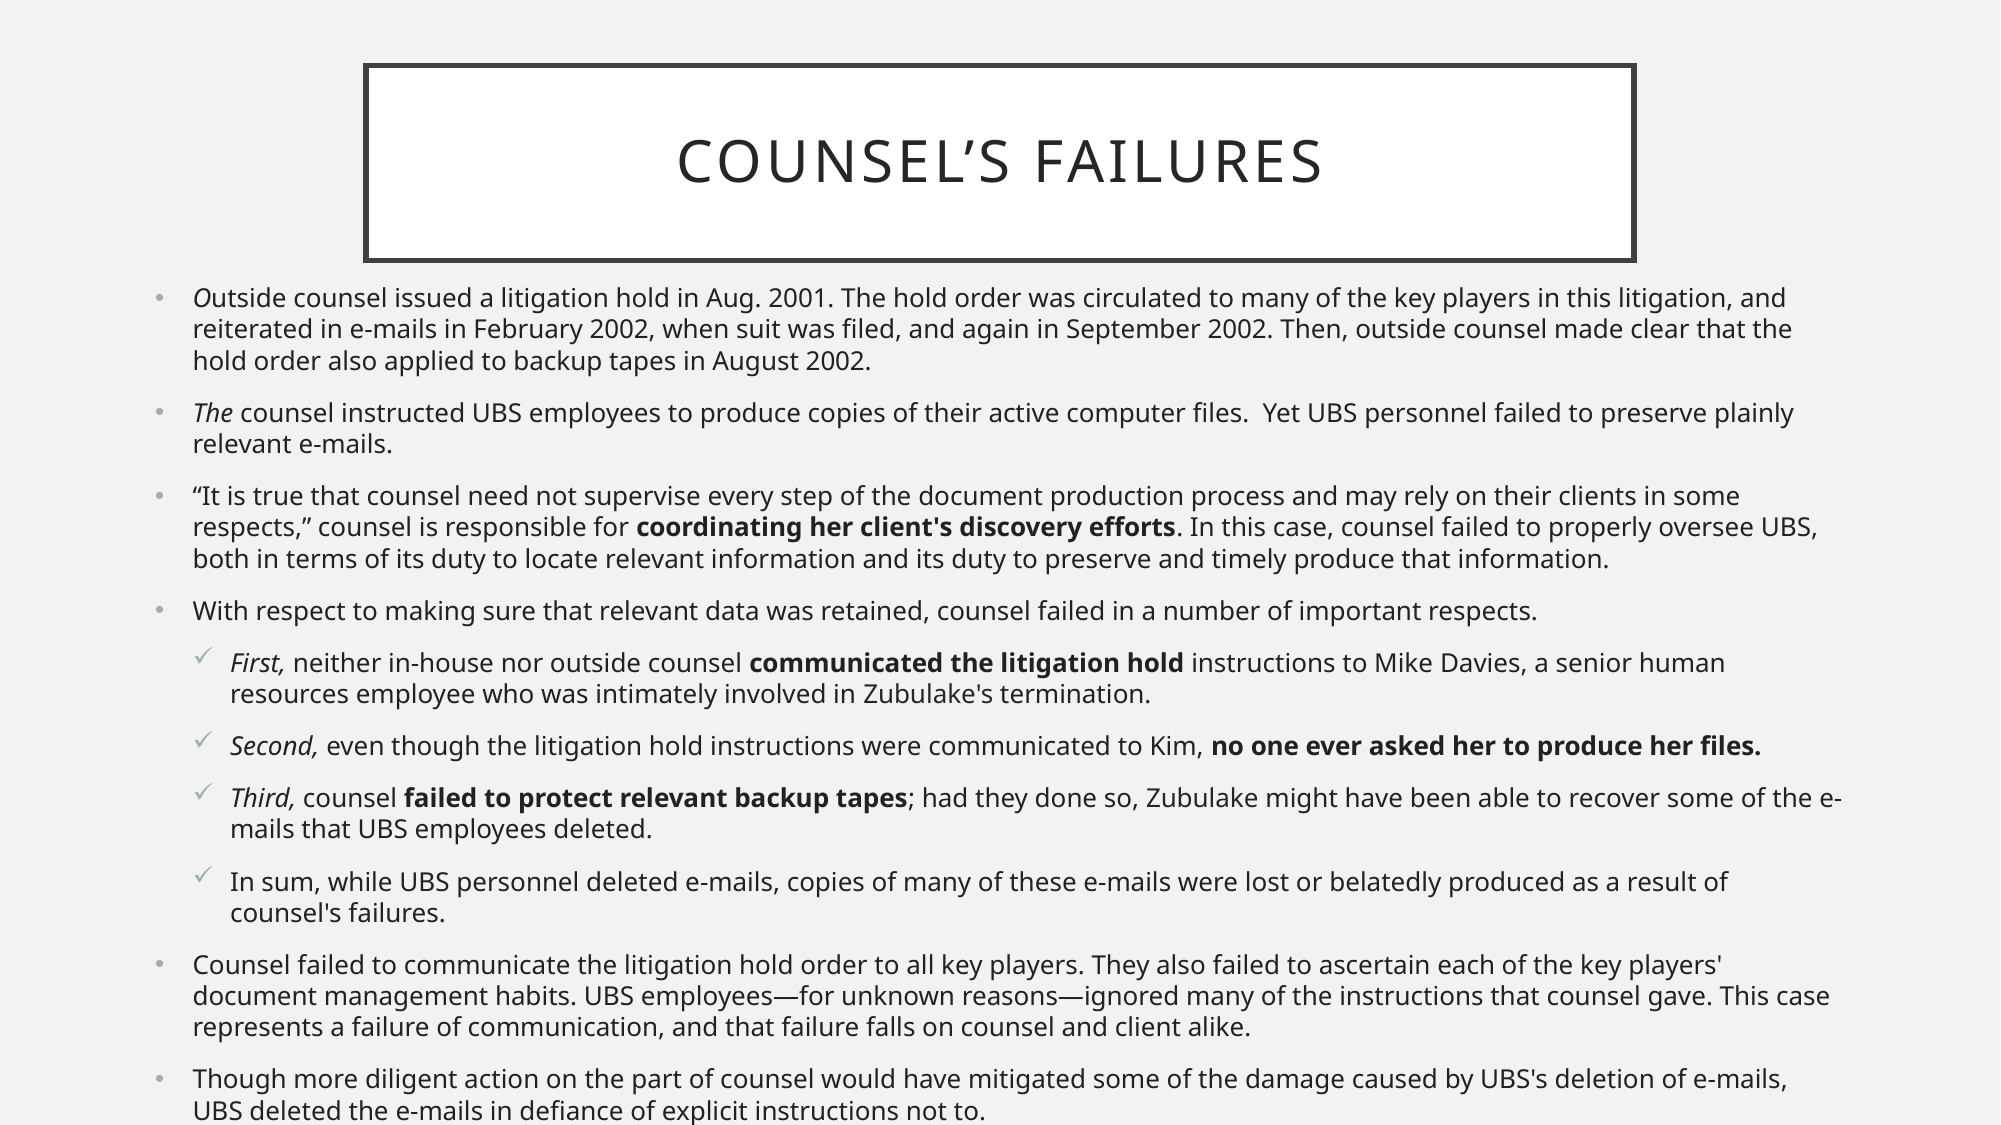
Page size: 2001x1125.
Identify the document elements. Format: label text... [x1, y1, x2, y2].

title Counsel’s FAILURES [363, 63, 1637, 263]
list Outside counsel issued a litigation hold in Aug. 2001. The hold order was circulated to many of the key players in this litigation, and reiterated in e-mails in February 2002, when suit was filed, and again in September 2002. Then, outside counsel made clear that the hold order also applied to backup tapes in August 2002. The counsel instructed UBS employees to produce copies of their active computer files. Yet UBS personnel failed to preserve plainly relevant e-mails. “It is true that counsel need not supervise every step of the document production process and may rely on their clients in some respects,” counsel is responsible for coordinating her client's discovery efforts. In this case, counsel failed to properly oversee UBS, both in terms of its duty to locate relevant information and its duty to preserve and timely produce that information. With respect to making sure that relevant data was retained, counsel failed in a number of important respects. First, neither in-house nor outside counsel communicated the litigation hold instructions to Mike Davies, a senior human resources employee who was intimately involved in Zubulake's termination. Second, even though the litigation hold instructions were communicated to Kim, no one ever asked her to produce her files. Third, counsel failed to protect relevant backup tapes; had they done so, Zubulake might have been able to recover some of the e-mails that UBS employees deleted. In sum, while UBS personnel deleted e-mails, copies of many of these e-mails were lost or belatedly produced as a result of counsel's failures. Counsel failed to communicate the litigation hold order to all key players. They also failed to ascertain each of the key players' document management habits. UBS employees—for unknown reasons—ignored many of the instructions that counsel gave. This case represents a failure of communication, and that failure falls on counsel and client alike. Though more diligent action on the part of counsel would have mitigated some of the damage caused by UBS's deletion of e-mails, UBS deleted the e-mails in defiance of explicit instructions not to. [140, 274, 1860, 1113]
